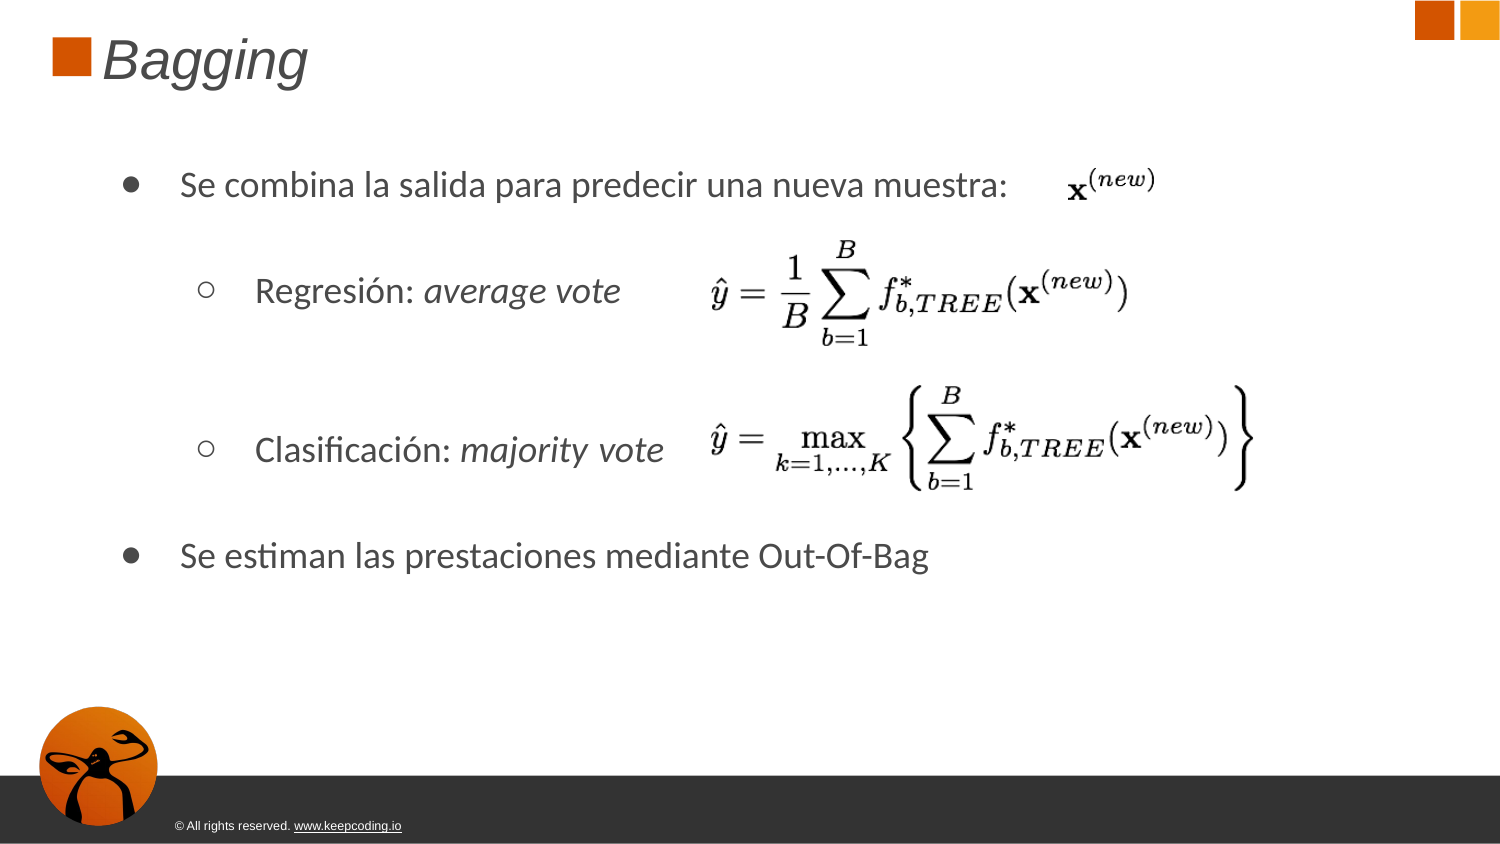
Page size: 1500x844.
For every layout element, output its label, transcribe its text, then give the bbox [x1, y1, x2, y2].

text_box © All rights reserved. www.keepcoding.io [172, 816, 409, 834]
picture [0, 674, 246, 844]
text_box [711, 239, 1129, 347]
text_box Se combina la salida para predecir una nueva muestra: Regresión: average vote Clasificación: majority vote Se estiman las prestaciones mediante Out-Of-Bag [117, 158, 1067, 576]
text_box [711, 384, 1254, 492]
title Bagging [100, 21, 314, 165]
text_box [1068, 167, 1155, 201]
